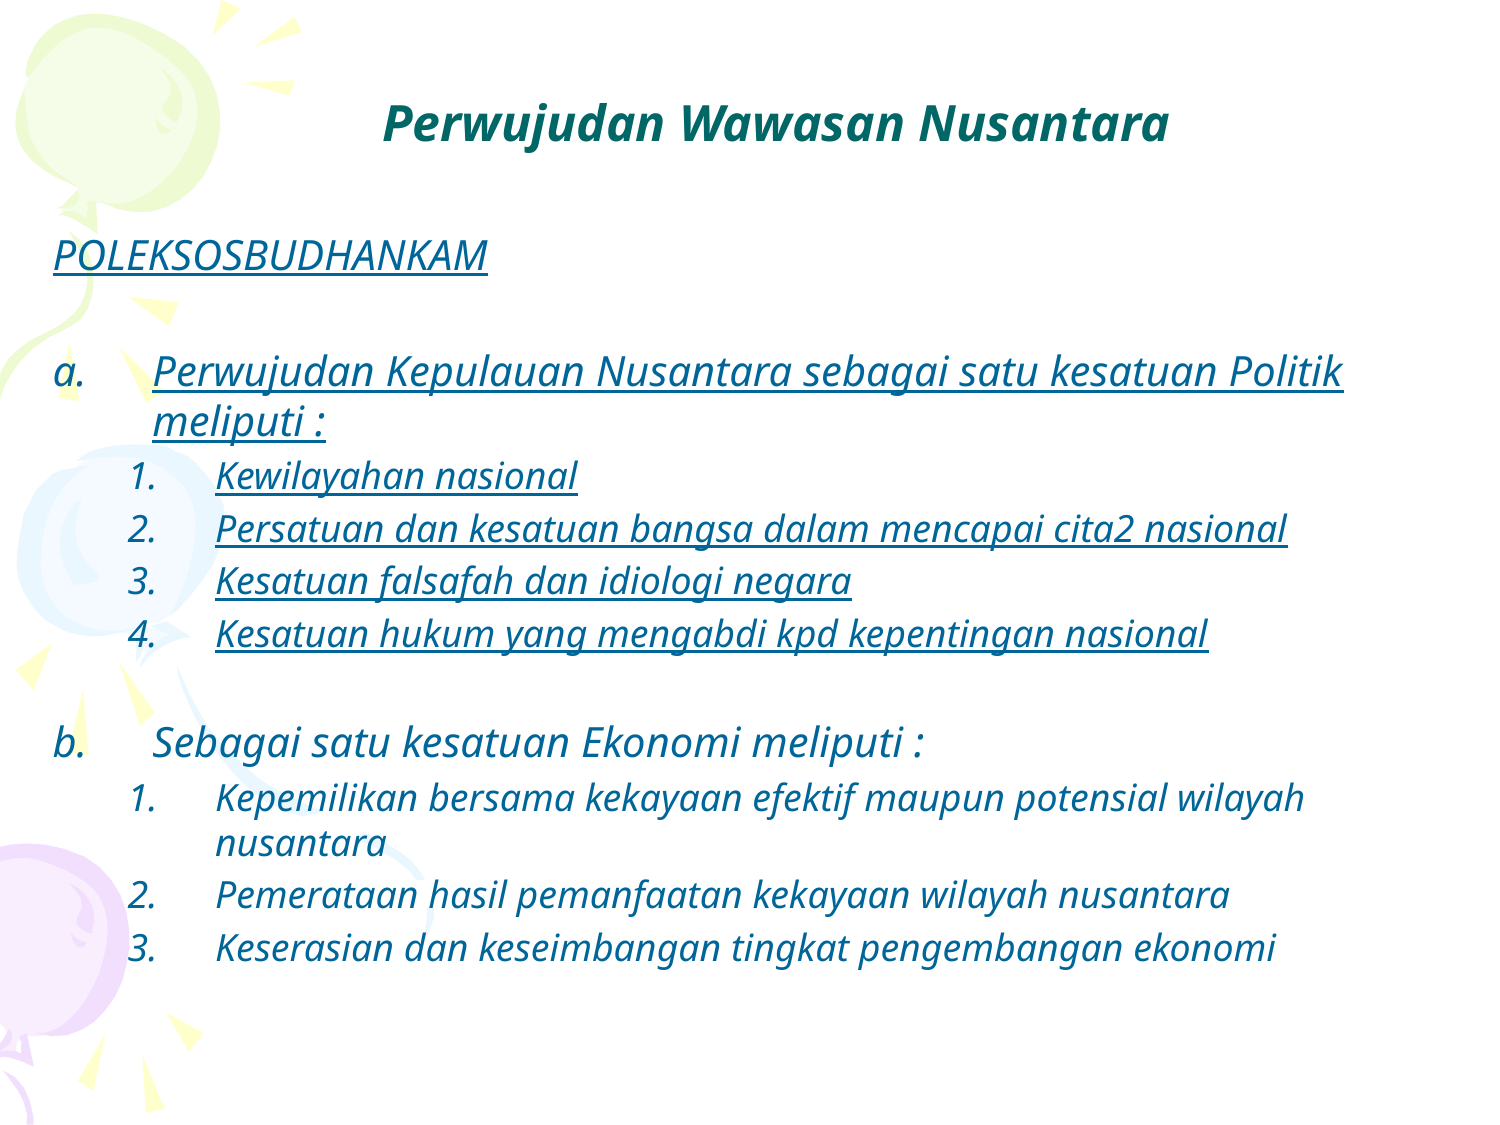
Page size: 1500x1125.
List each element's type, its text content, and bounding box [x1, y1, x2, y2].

title Perwujudan Wawasan Nusantara [100, 90, 1453, 160]
list POLEKSOSBUDHANKAM Perwujudan Kepulauan Nusantara sebagai satu kesatuan Politik meliputi : Kewilayahan nasional Persatuan dan kesatuan bangsa dalam mencapai cita2 nasional Kesatuan falsafah dan idiologi negara Kesatuan hukum yang mengabdi kpd kepentingan nasional Sebagai satu kesatuan Ekonomi meliputi : Kepemilikan bersama kekayaan efektif maupun potensial wilayah nusantara Pemerataan hasil pemanfaatan kekayaan wilayah nusantara Keserasian dan keseimbangan tingkat pengembangan ekonomi [37, 162, 1463, 1075]
